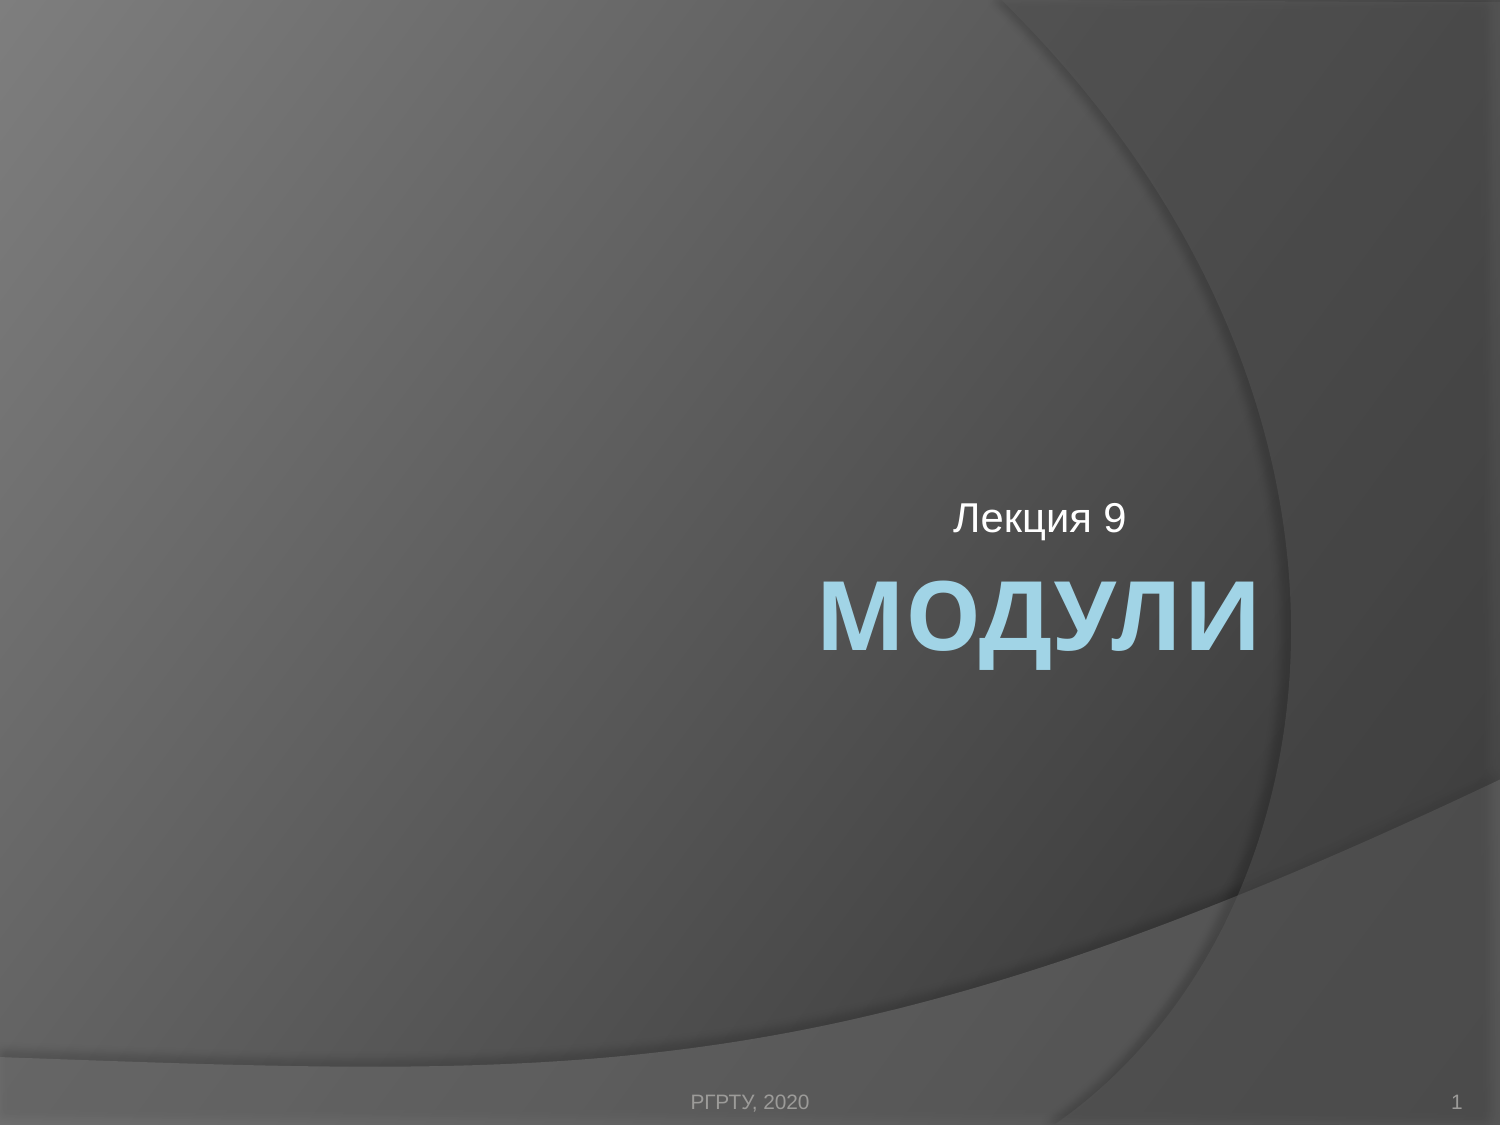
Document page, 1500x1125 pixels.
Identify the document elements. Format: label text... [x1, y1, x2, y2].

title Модули [70, 547, 1270, 925]
slide_number 1 [1337, 1053, 1463, 1114]
footer РГРТУ, 2020 [512, 1053, 988, 1114]
subtitle Лекция 9 [71, 253, 1134, 541]
